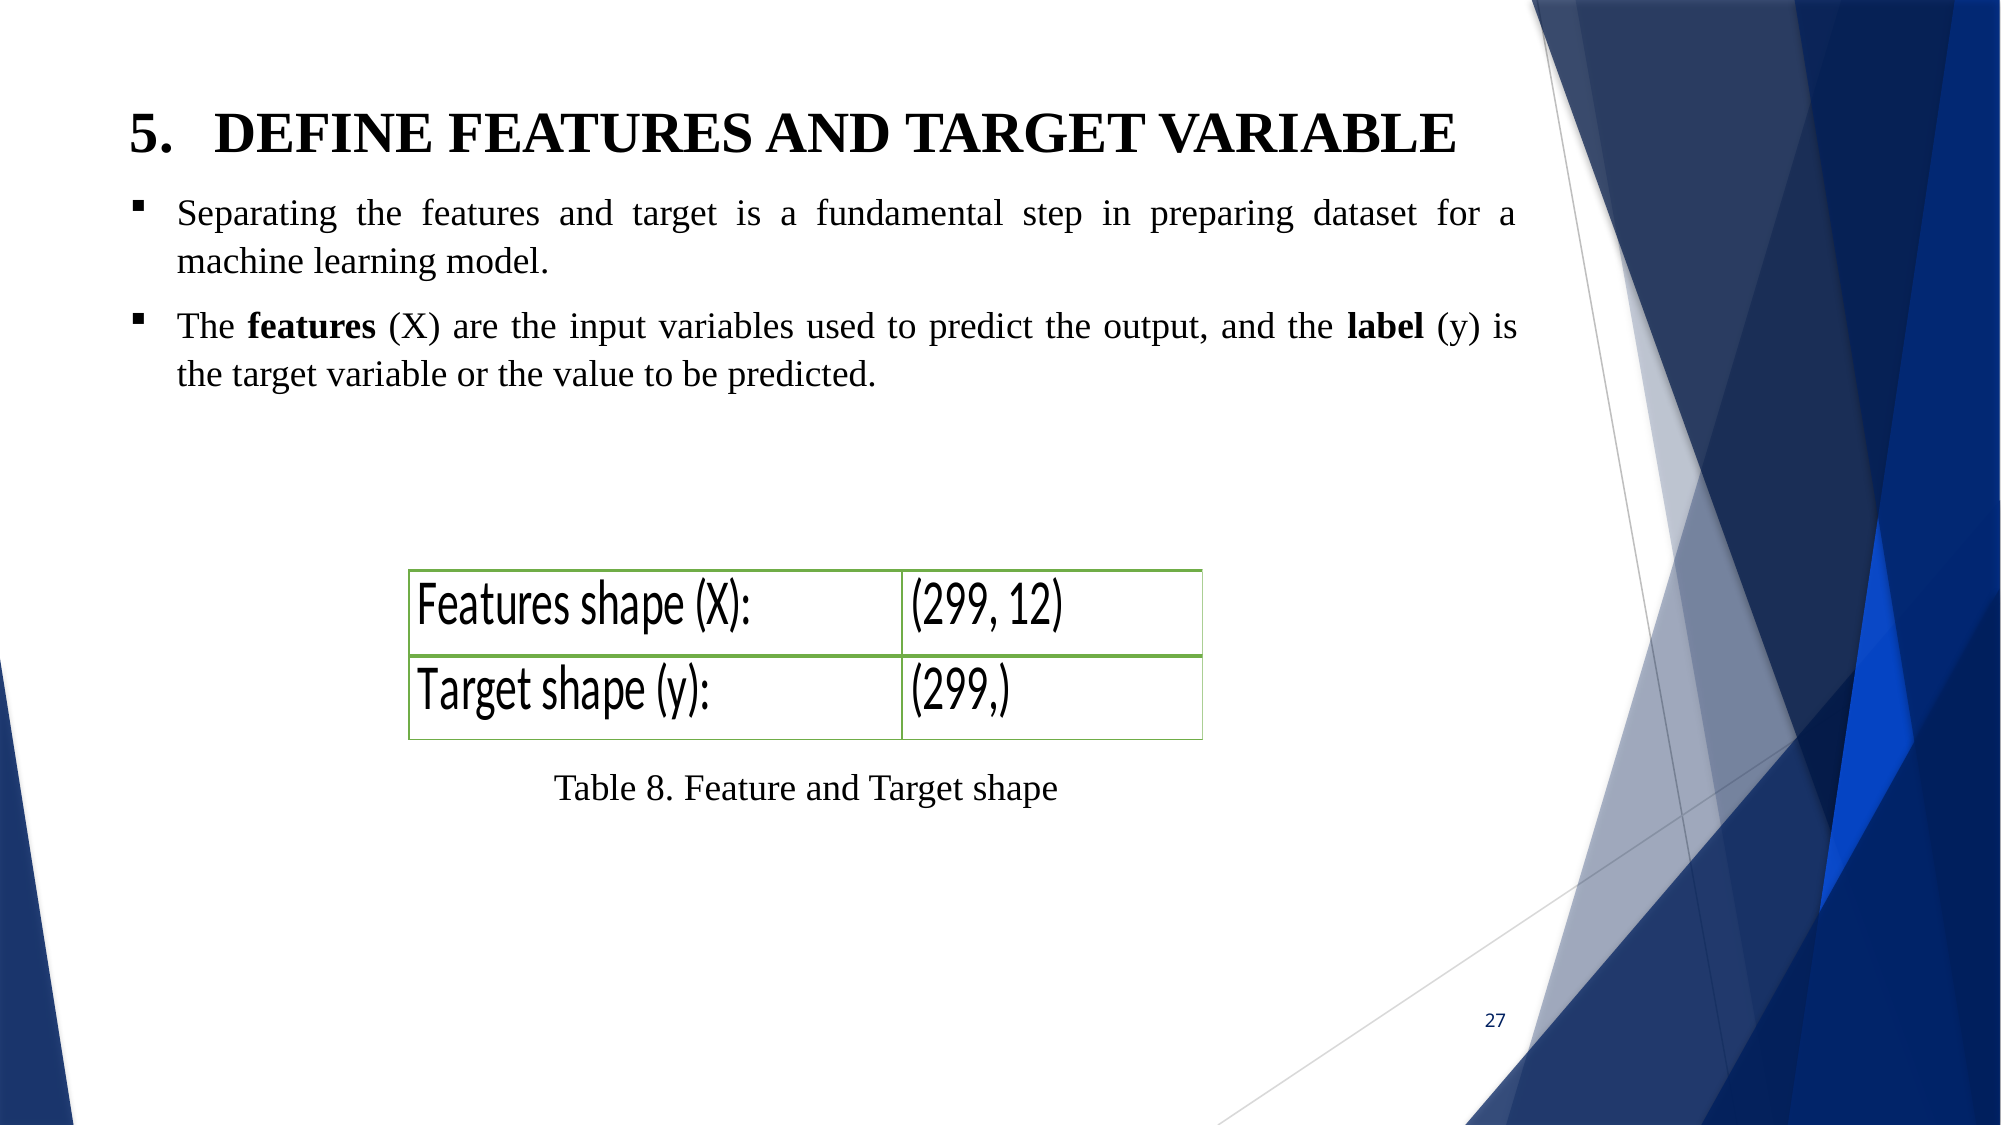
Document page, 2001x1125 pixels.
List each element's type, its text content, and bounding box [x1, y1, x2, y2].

picture [407, 568, 1206, 744]
text_box Table 8. Feature and Target shape [407, 752, 1205, 816]
text_box DEFINE FEATURES AND TARGET VARIABLE [115, 82, 1533, 172]
text_box Separating the features and target is a fundamental step in preparing dataset for a machine learning model. The features (X) are the input variables used to predict the output, and the label (y) is the target variable or the value to be predicted. [115, 177, 1533, 461]
slide_number 27 [1409, 991, 1522, 1051]
